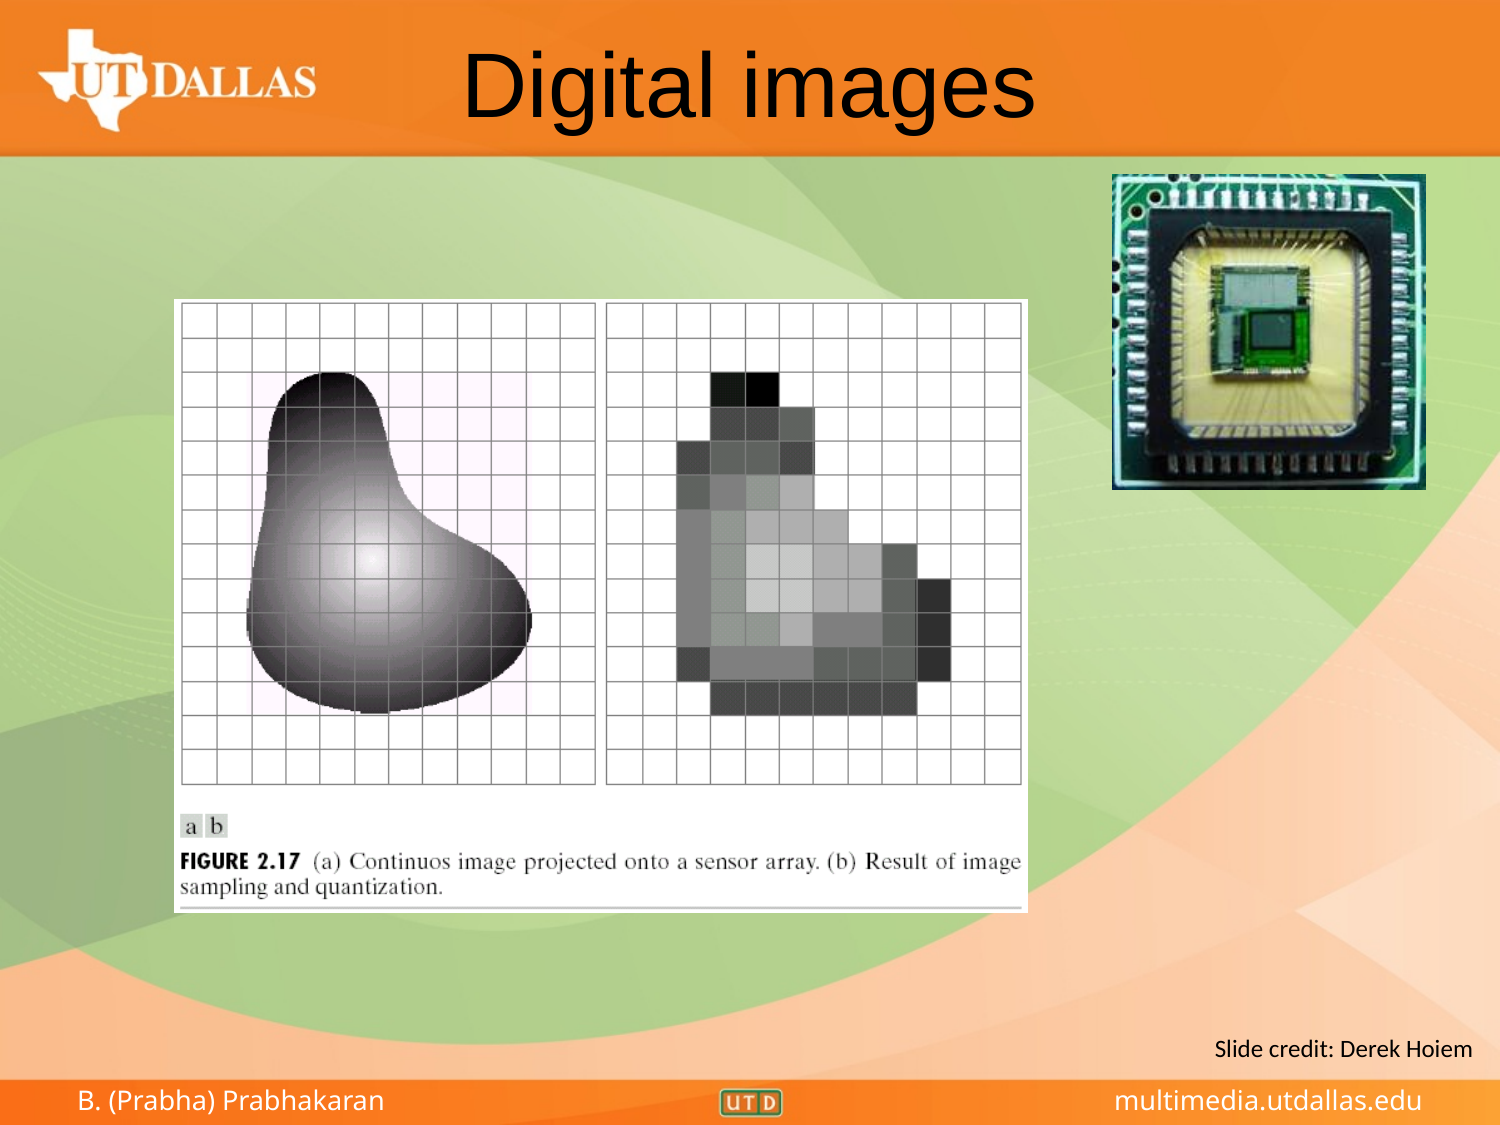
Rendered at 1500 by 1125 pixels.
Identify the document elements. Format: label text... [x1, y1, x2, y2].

picture [0, 0, 1500, 1125]
text_box Digital images [74, 0, 1425, 175]
text_box Slide credit: Derek Hoiem [1199, 1025, 1500, 1070]
